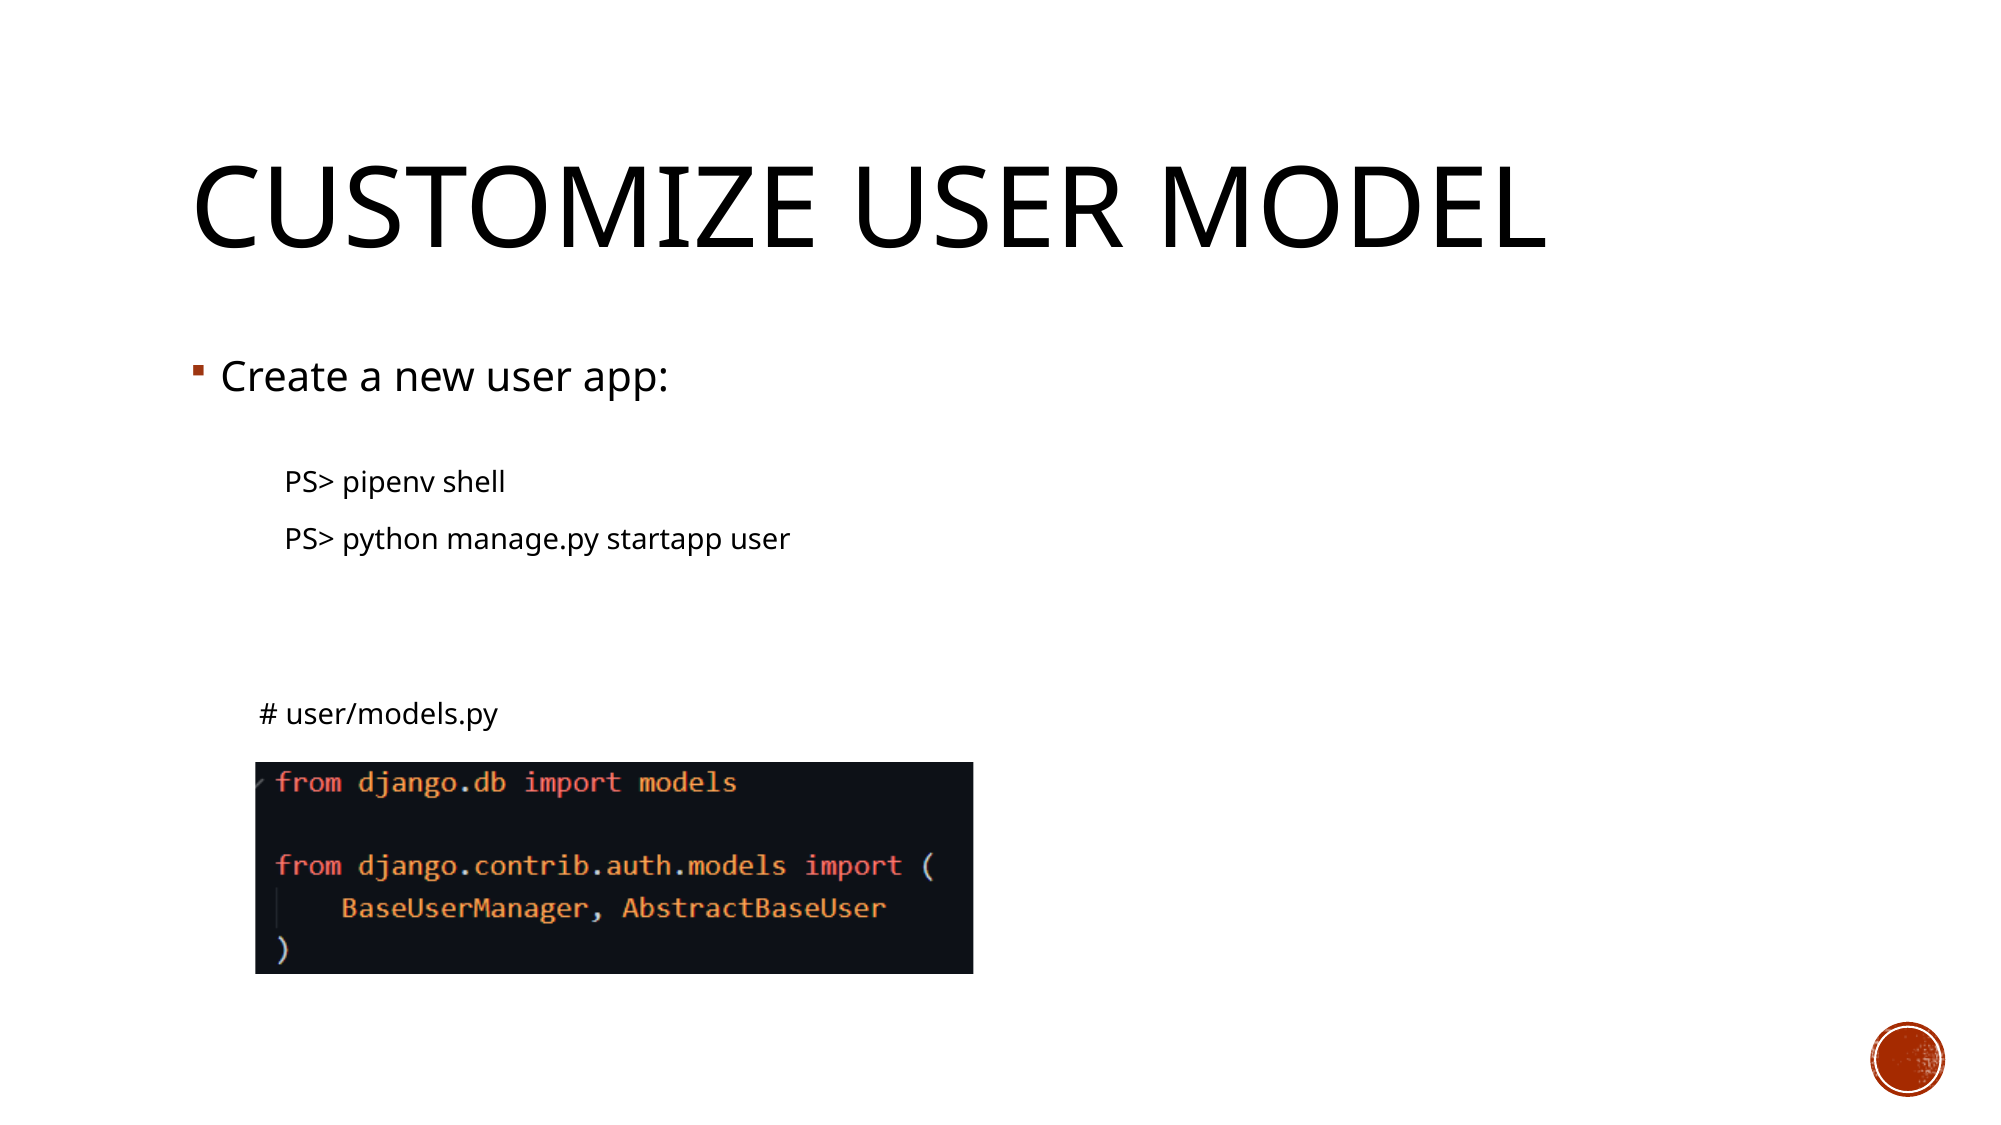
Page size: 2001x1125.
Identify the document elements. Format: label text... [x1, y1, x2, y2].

title Customize user model [175, 79, 1826, 344]
picture [255, 762, 974, 974]
text_box # user/models.py [244, 691, 689, 763]
text_box PS> pipenv shell PS> python manage.py startapp user [269, 460, 1041, 590]
list Create a new user app: [175, 348, 758, 419]
